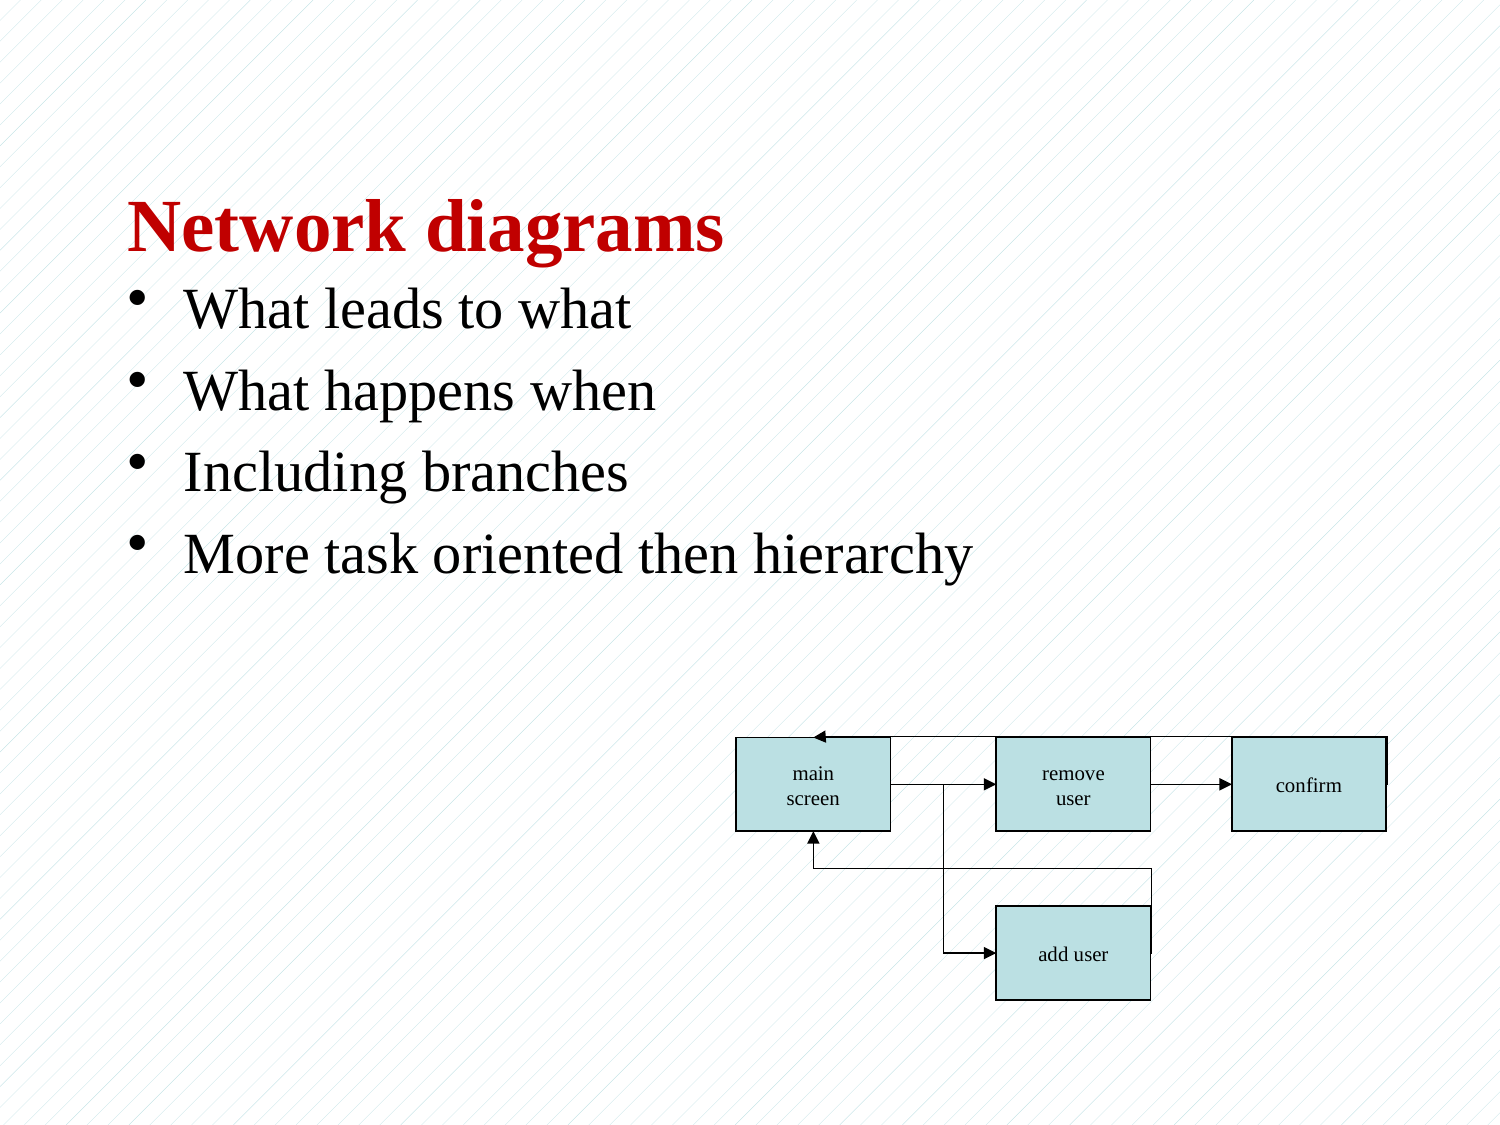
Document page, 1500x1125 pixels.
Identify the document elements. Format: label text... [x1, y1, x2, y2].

title Network diagrams [112, 156, 1238, 262]
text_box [736, 737, 1387, 1000]
list What leads to what What happens when Including branches More task oriented then hierarchy [112, 262, 1388, 1000]
